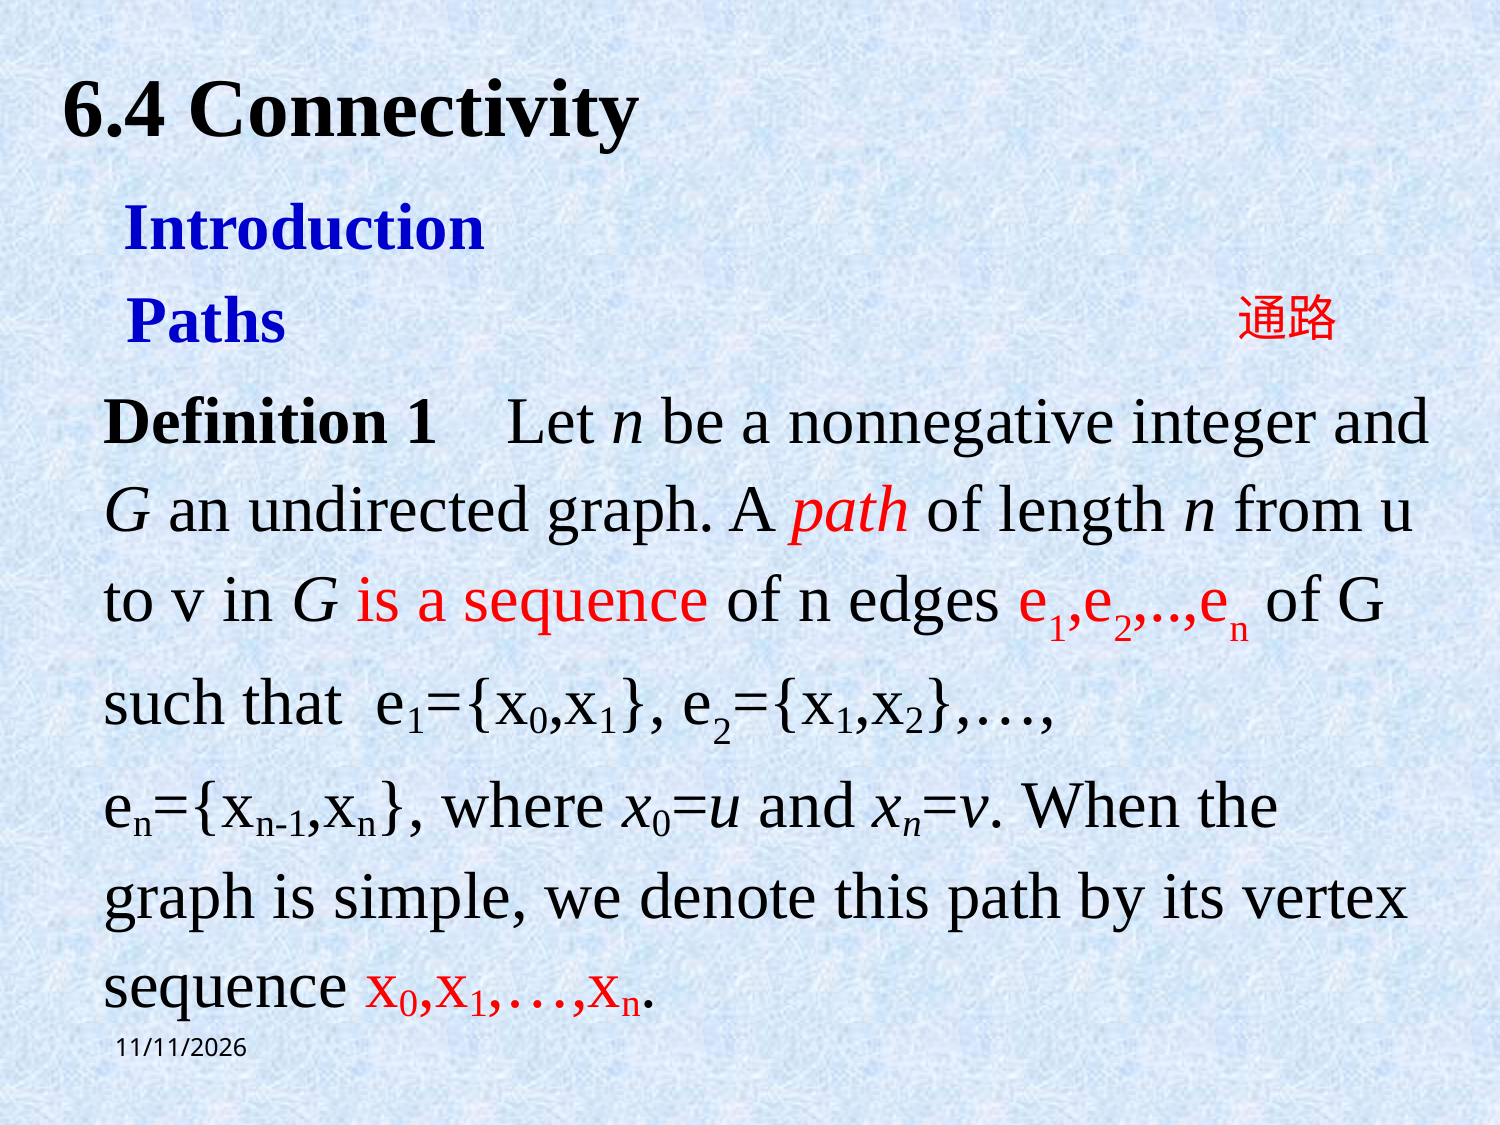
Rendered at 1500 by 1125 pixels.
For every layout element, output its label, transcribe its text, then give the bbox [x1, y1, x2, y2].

picture [0, 0, 1500, 1125]
text_box Definition 1 Let n be a nonnegative integer and G an undirected graph. A path of length n from u to v in G is a sequence of n edges e1,e2,..,en of G such that e1={x0,x1}, e2={x1,x2},…, en={xn-1,xn}, where x0=u and xn=v. When the graph is simple, we denote this path by its vertex sequence x0,x1,…,xn. [88, 361, 1447, 1032]
text_box 6.4 Connectivity [47, 50, 1418, 161]
text_box [99, 1032, 425, 1103]
text_box Introduction [108, 184, 558, 272]
text_box Paths [112, 277, 349, 365]
text_box 通路 [1223, 278, 1353, 354]
